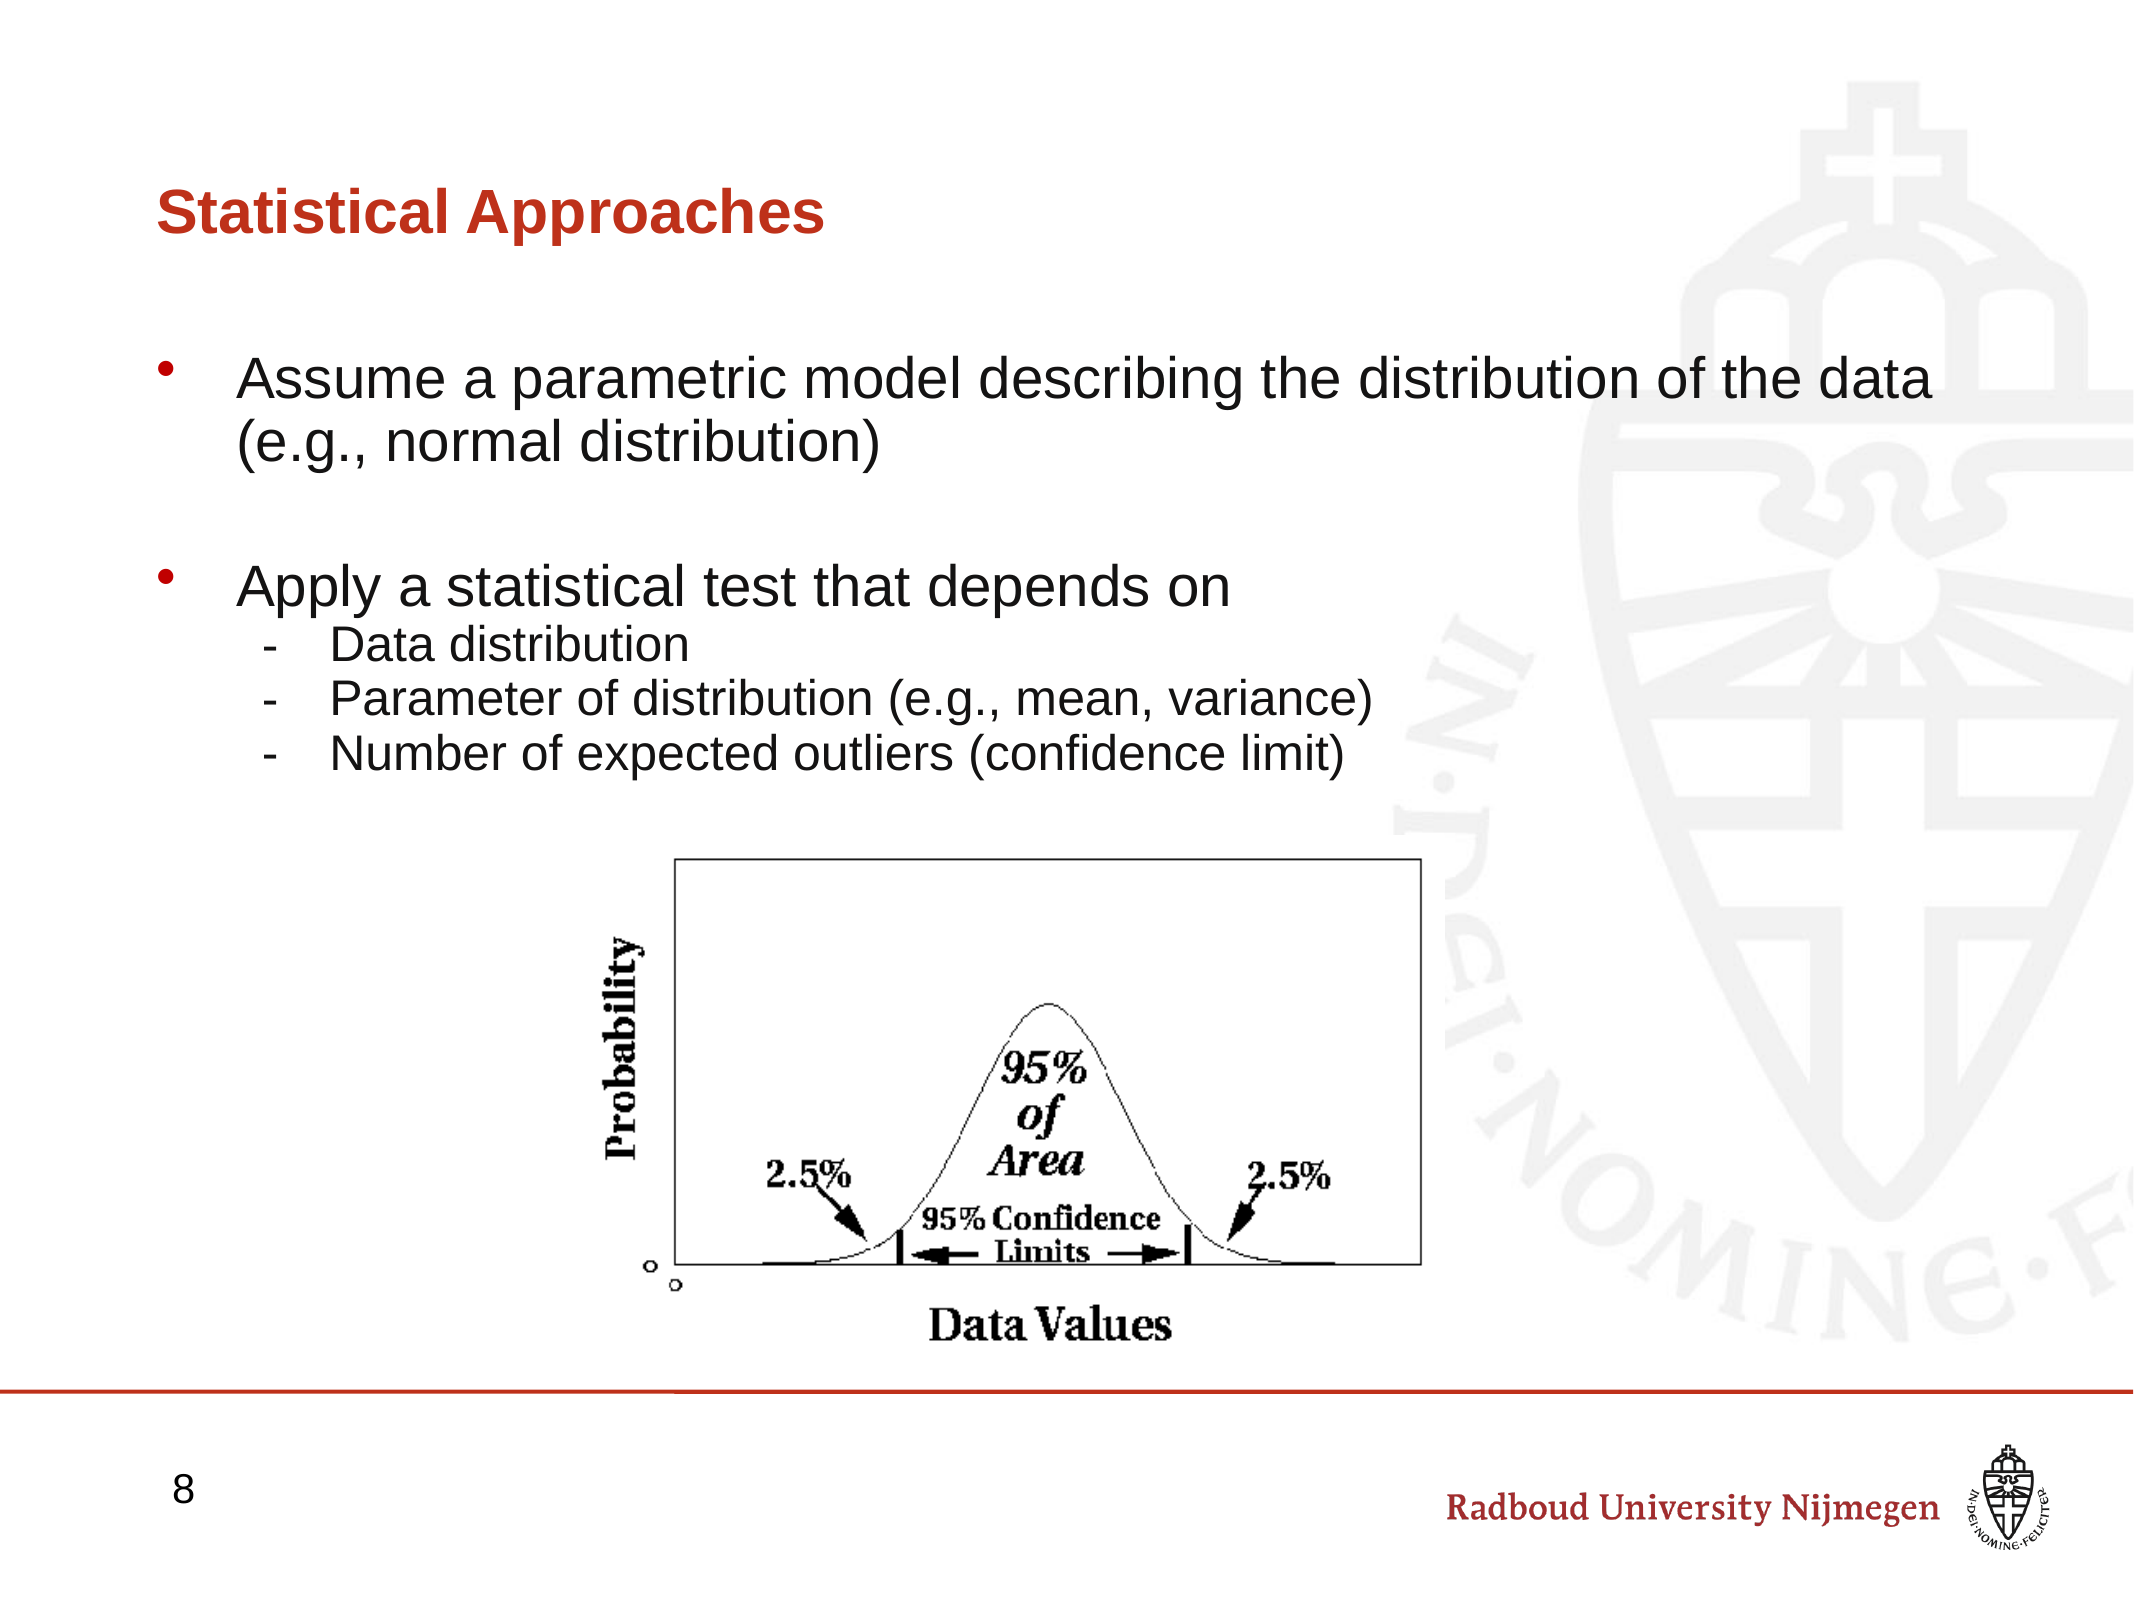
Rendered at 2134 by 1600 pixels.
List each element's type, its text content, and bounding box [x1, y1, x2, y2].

slide_number 8 [157, 1444, 655, 1530]
list Assume a parametric model describing the distribution of the data (e.g., normal distribution) Apply a statistical test that depends on Data distribution Parameter of distribution (e.g., mean, variance) Number of expected outliers (confidence limit) [147, 339, 1961, 1325]
title Statistical Approaches [147, 162, 1961, 336]
picture [0, 1394, 2134, 1600]
picture [0, 0, 2134, 1389]
